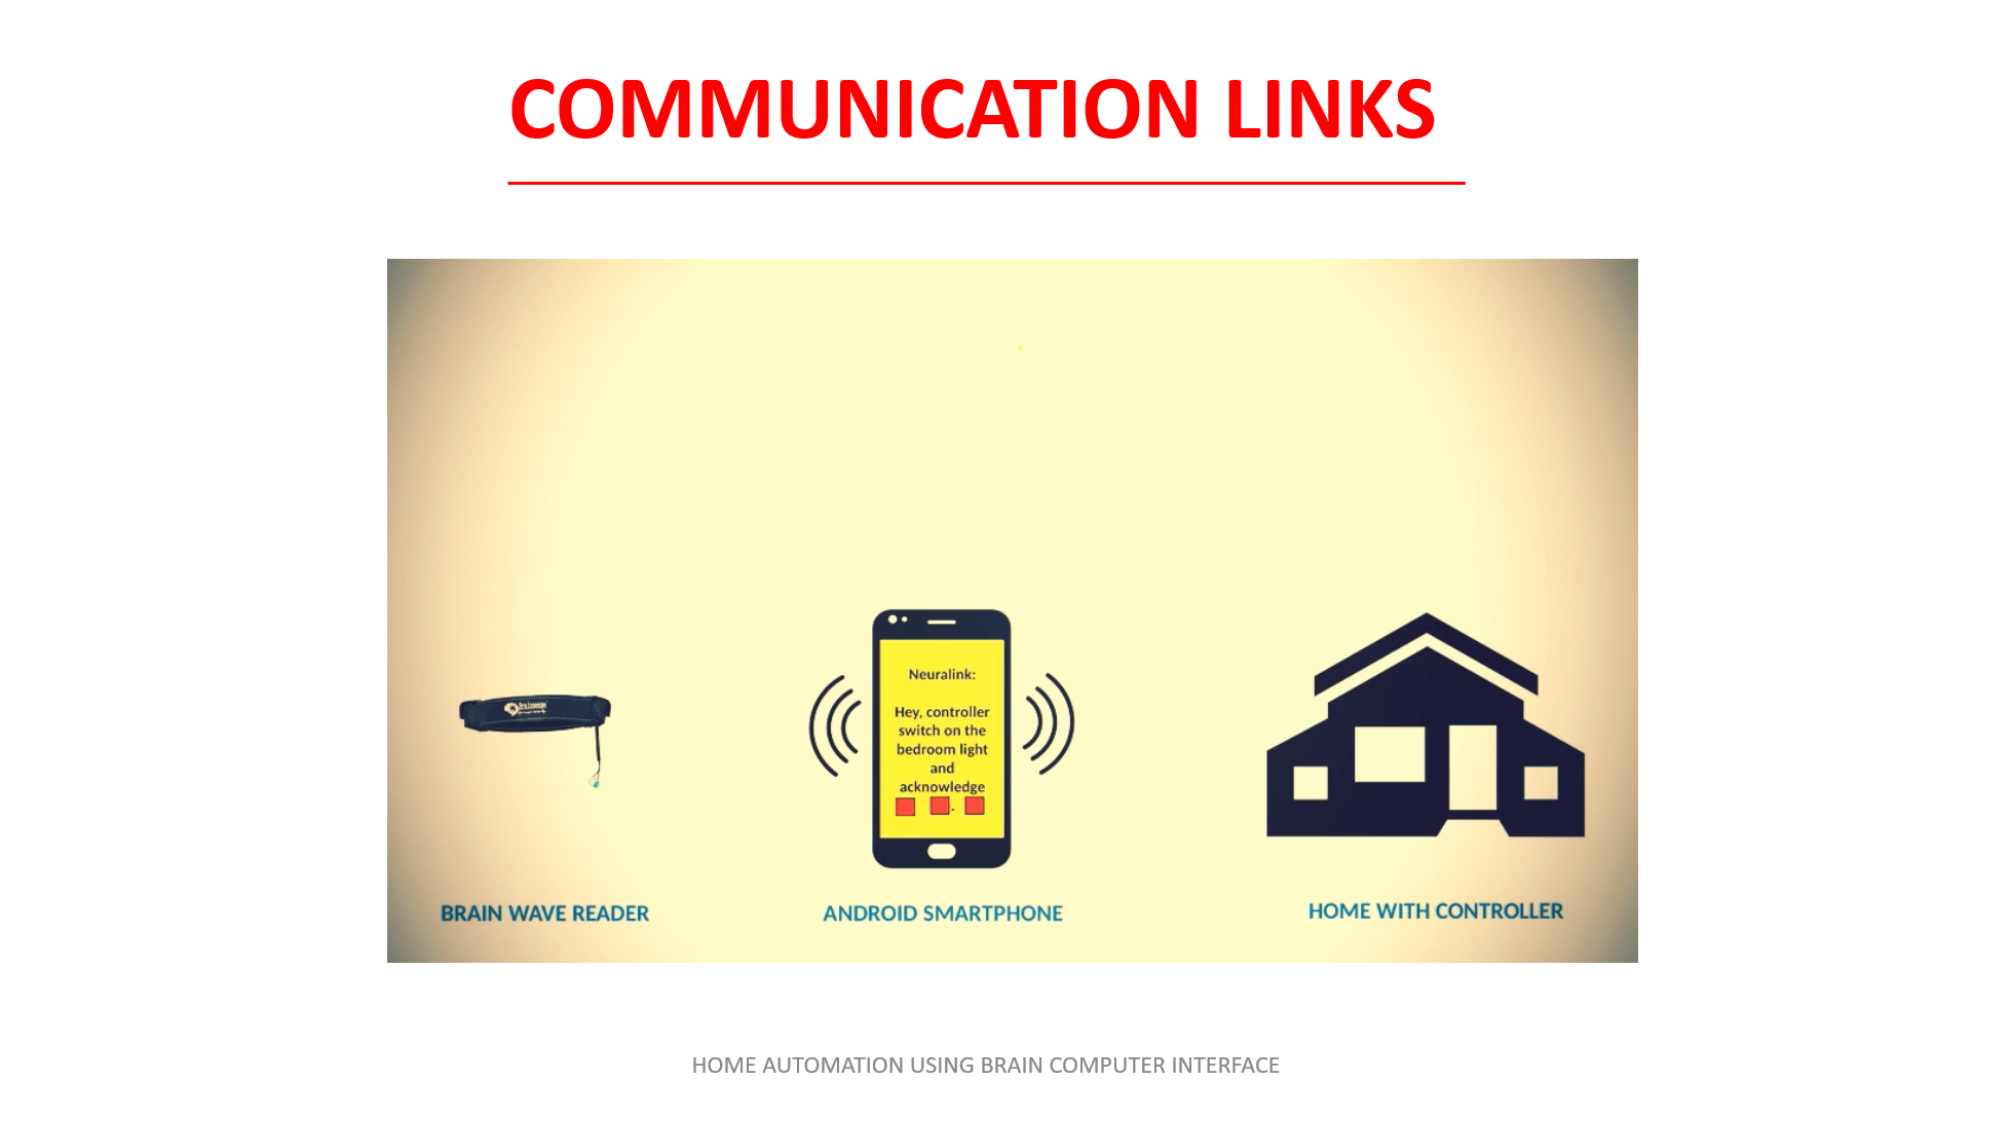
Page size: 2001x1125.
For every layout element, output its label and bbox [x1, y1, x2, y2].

list [0, 7, 1972, 1118]
